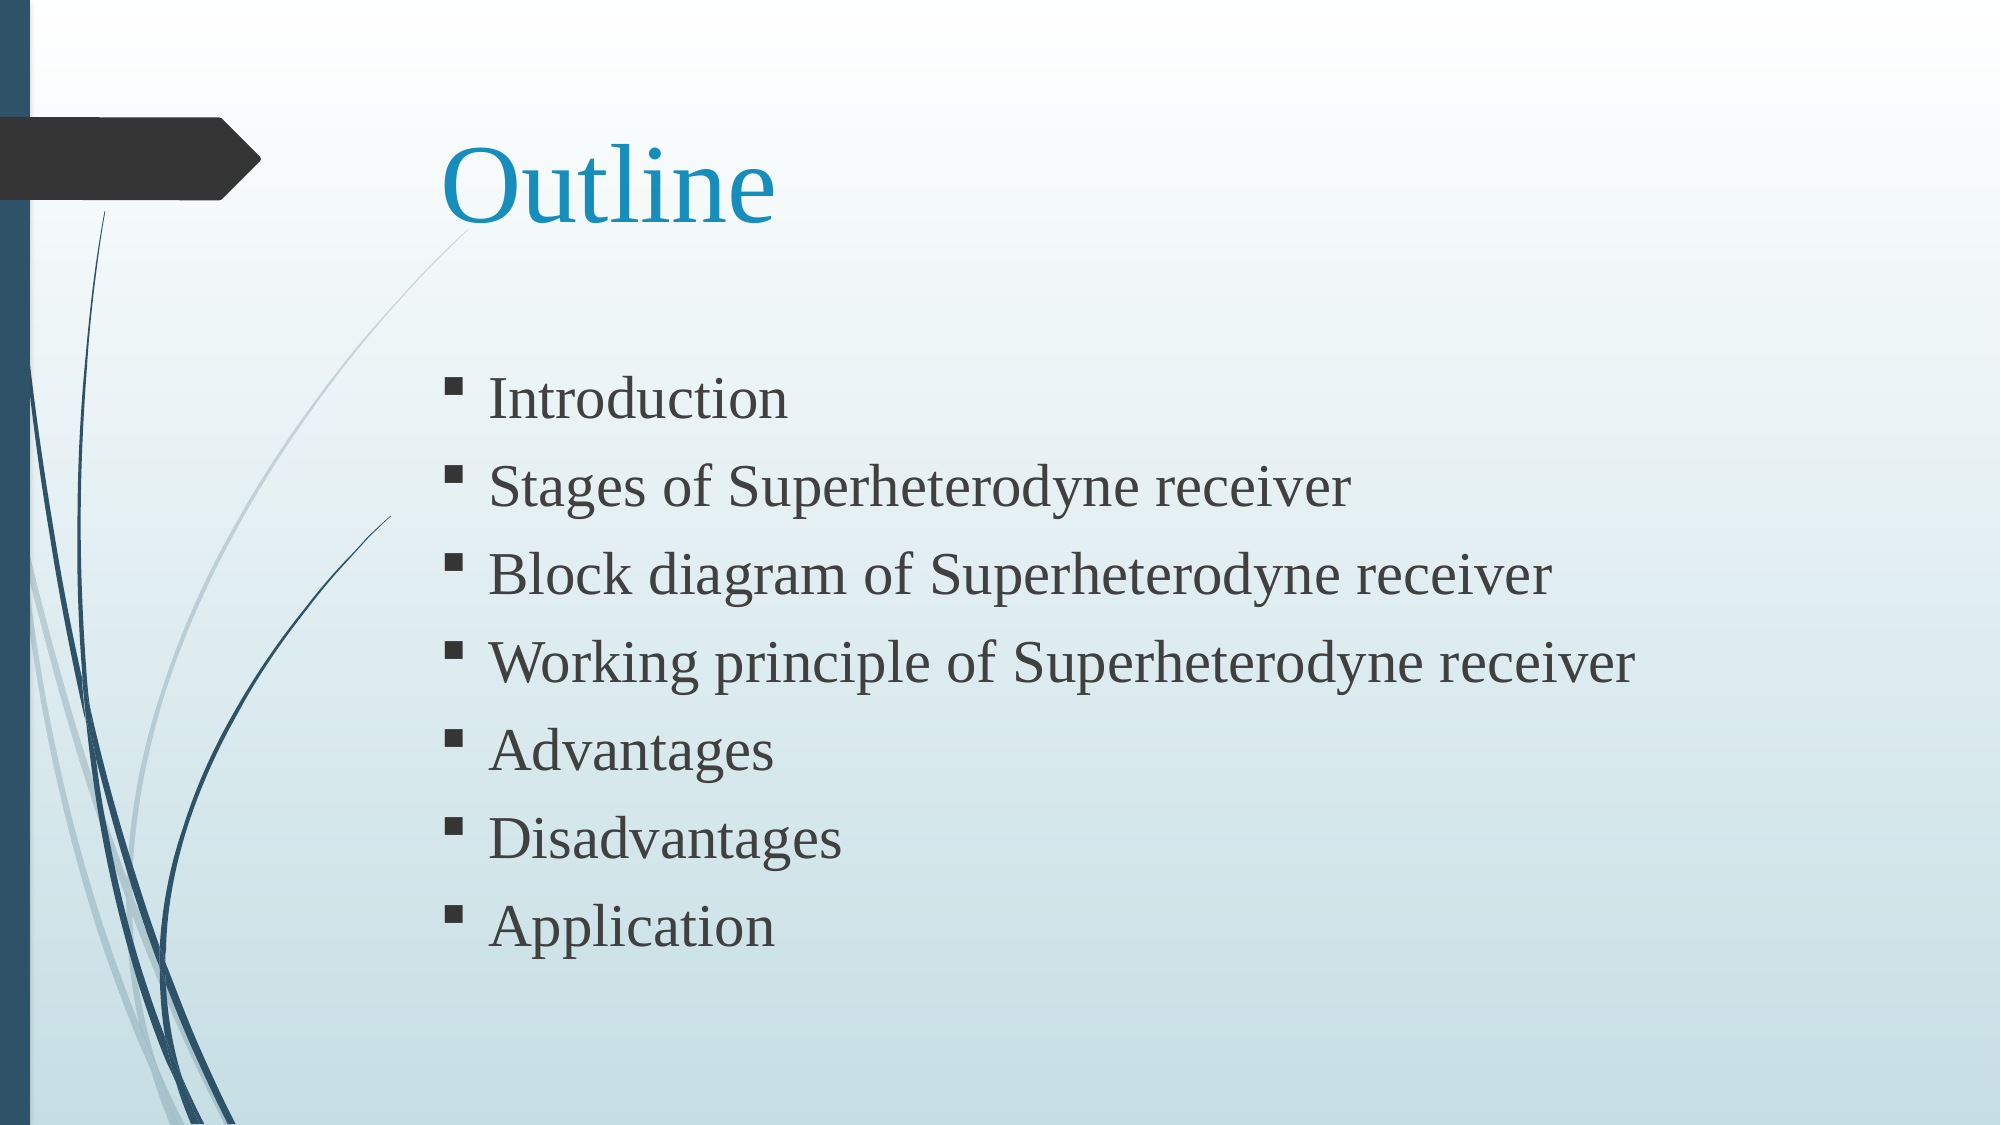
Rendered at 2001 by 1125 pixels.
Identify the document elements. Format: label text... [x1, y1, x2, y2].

list Introduction Stages of Superheterodyne receiver Block diagram of Superheterodyne receiver Working principle of Superheterodyne receiver Advantages Disadvantages Application [424, 350, 1888, 970]
title Outline [425, 102, 1888, 313]
